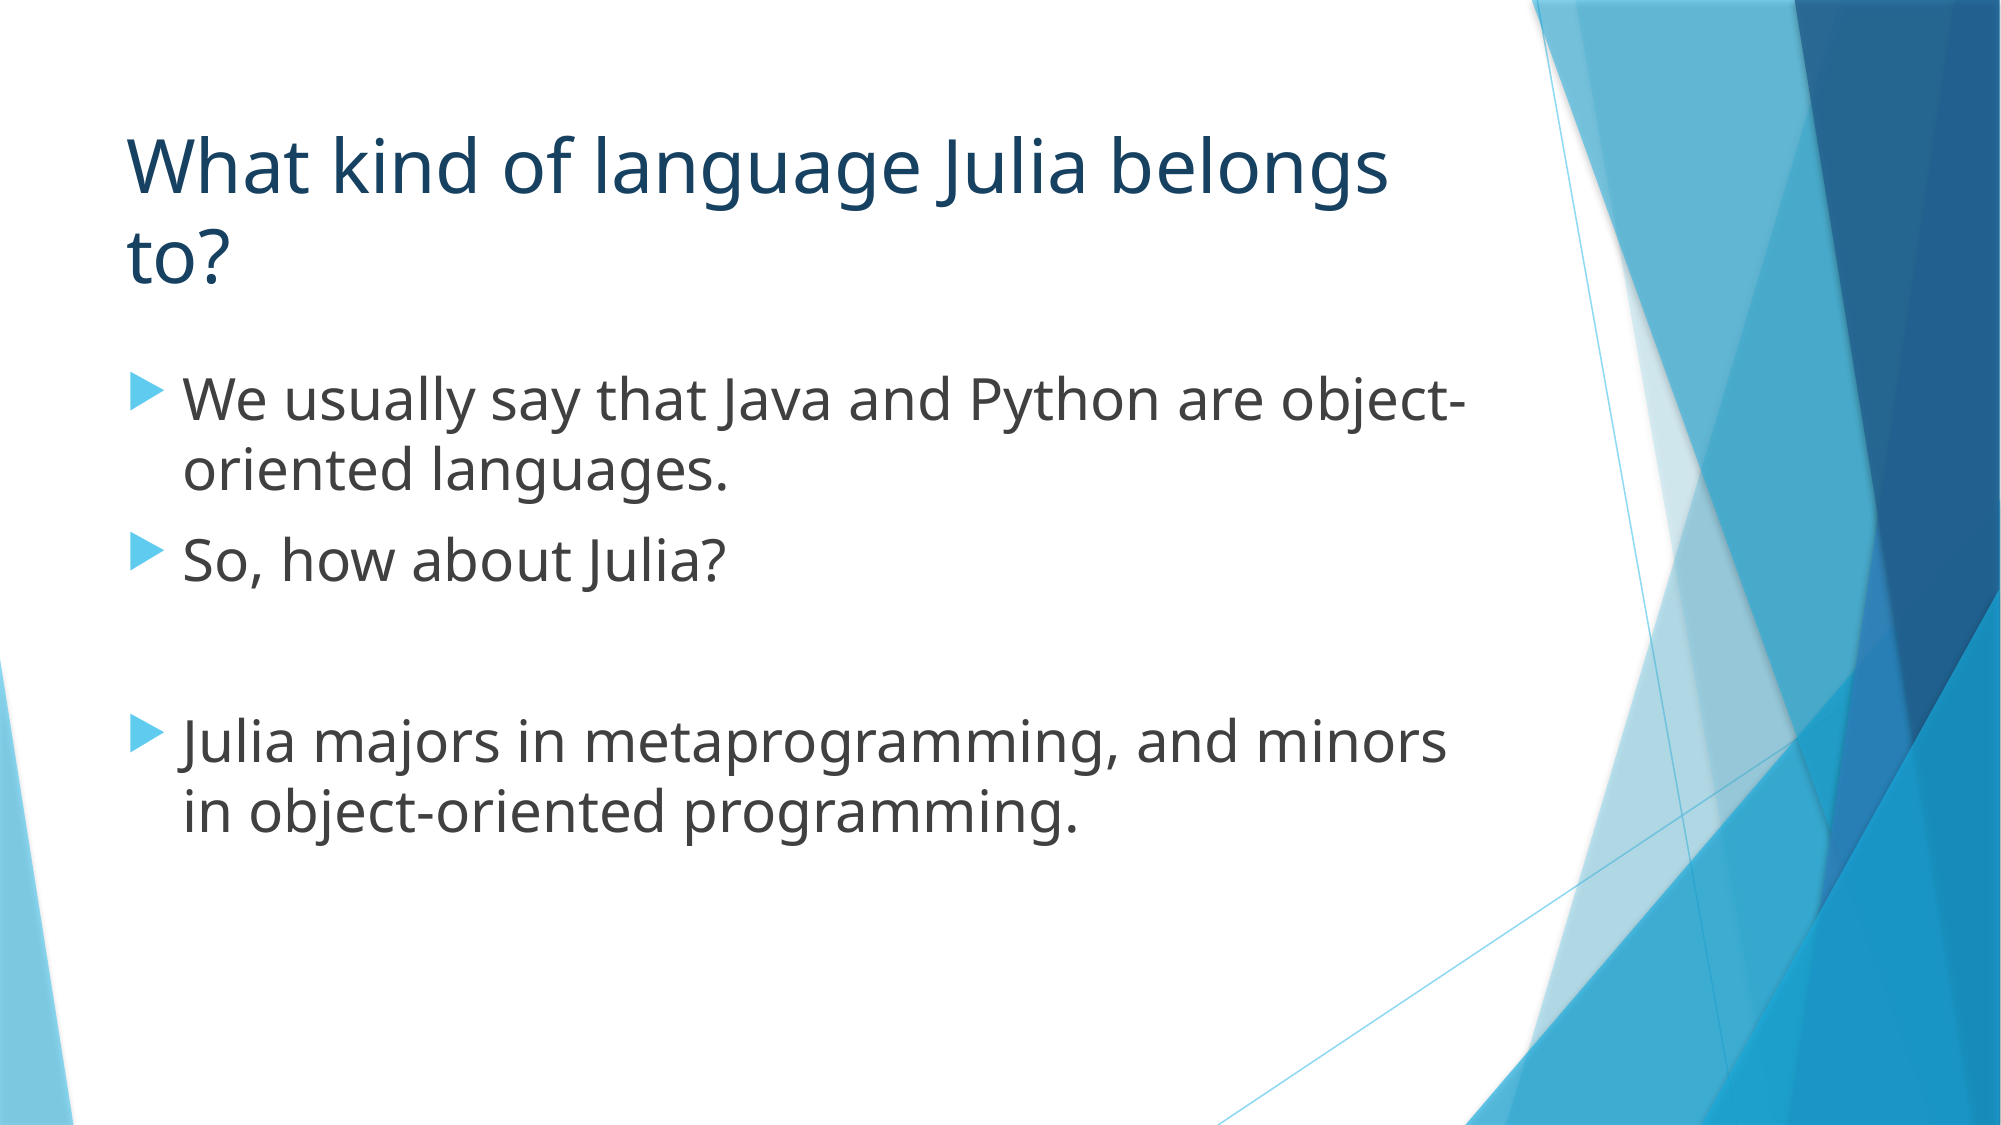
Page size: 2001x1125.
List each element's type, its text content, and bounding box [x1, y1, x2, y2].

title What kind of language Julia belongs to? [111, 99, 1522, 317]
list We usually say that Java and Python are object-oriented languages. So, how about Julia? Julia majors in metaprogramming, and minors in object-oriented programming. [111, 354, 1522, 992]
